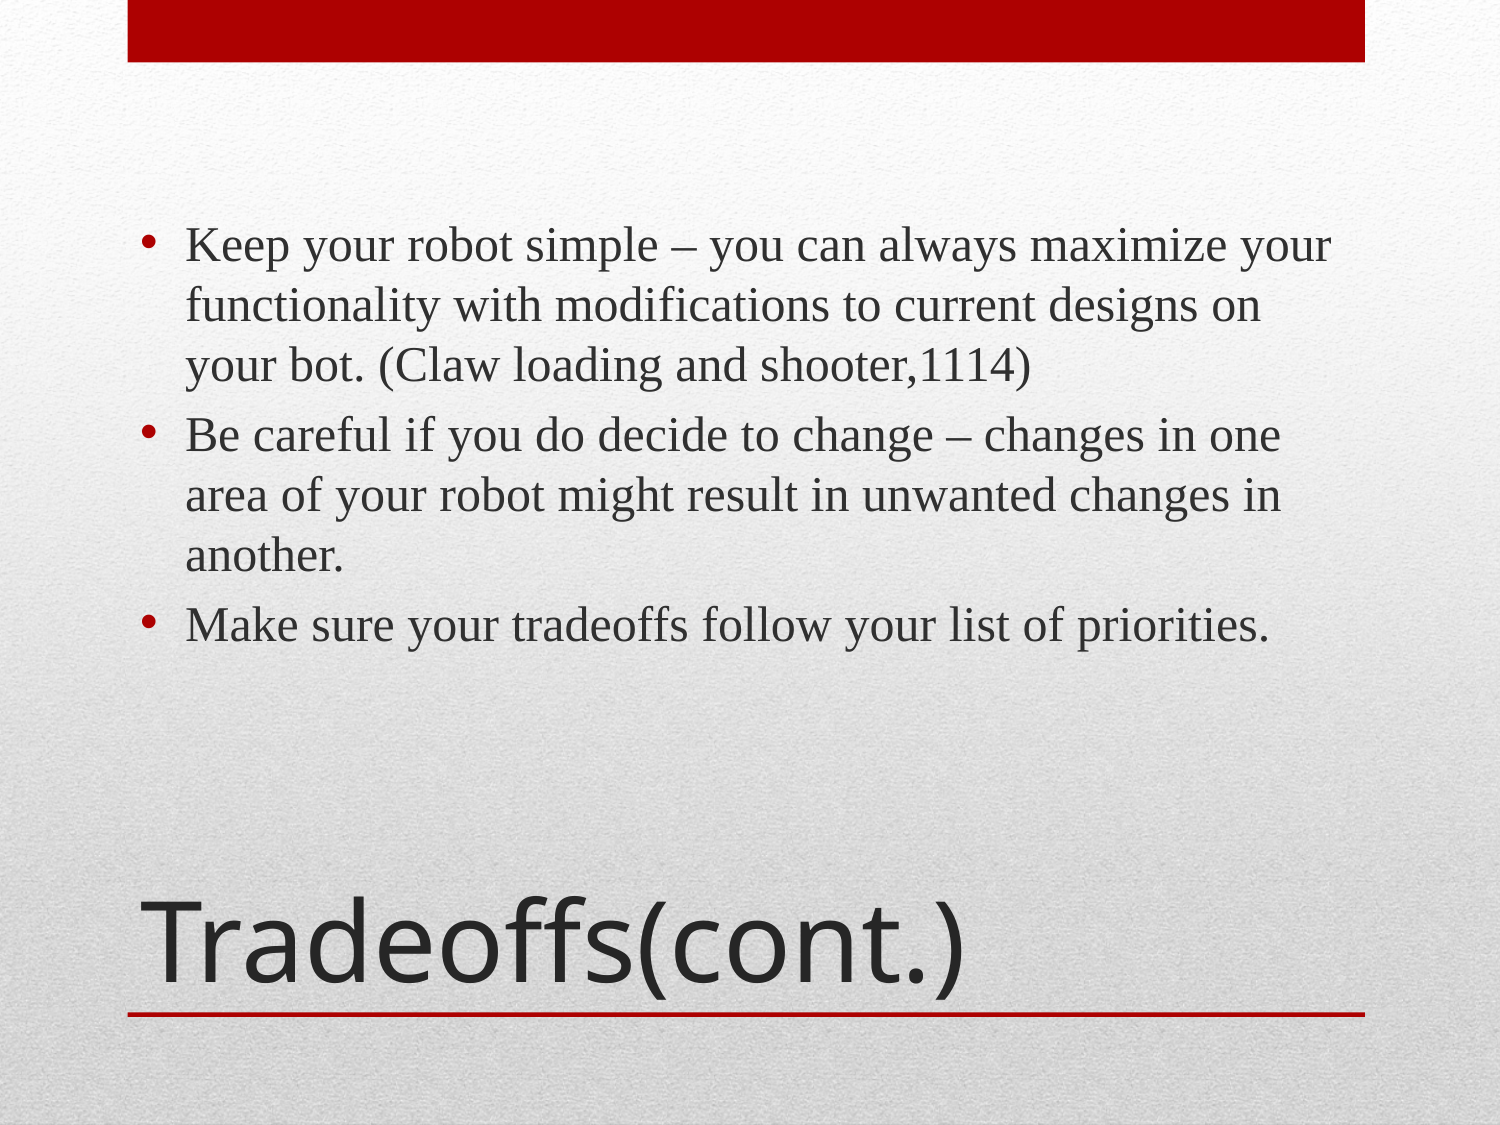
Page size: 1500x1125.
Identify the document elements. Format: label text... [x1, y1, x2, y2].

list Keep your robot simple – you can always maximize your functionality with modifications to current designs on your bot. (Claw loading and shooter,1114) Be careful if you do decide to change – changes in one area of your robot might result in unwanted changes in another. Make sure your tradeoffs follow your list of priorities. [125, 112, 1363, 750]
title Tradeoffs(cont.) [125, 750, 1238, 1013]
